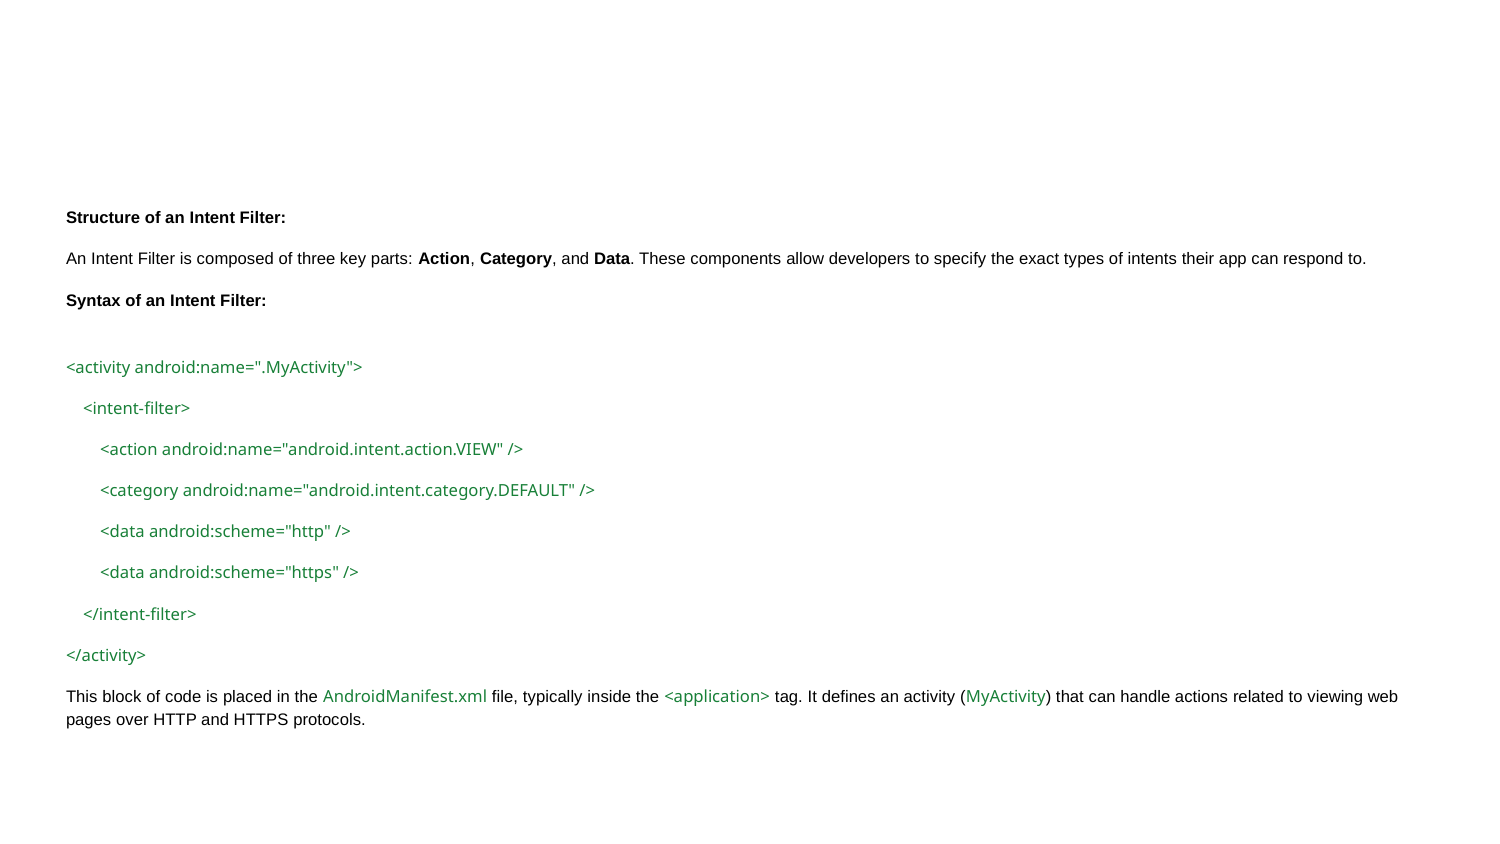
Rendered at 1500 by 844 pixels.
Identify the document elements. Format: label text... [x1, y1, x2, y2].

list Structure of an Intent Filter: An Intent Filter is composed of three key parts: Action, Category, and Data. These components allow developers to specify the exact types of intents their app can respond to. Syntax of an Intent Filter: <activity android:name=".MyActivity"> <intent-filter> <action android:name="android.intent.action.VIEW" /> <category android:name="android.intent.category.DEFAULT" /> <data android:scheme="http" /> <data android:scheme="https" /> </intent-filter> </activity> This block of code is placed in the AndroidManifest.xml file, typically inside the <application> tag. It defines an activity (MyActivity) that can handle actions related to viewing web pages over HTTP and HTTPS protocols. [51, 189, 1449, 750]
